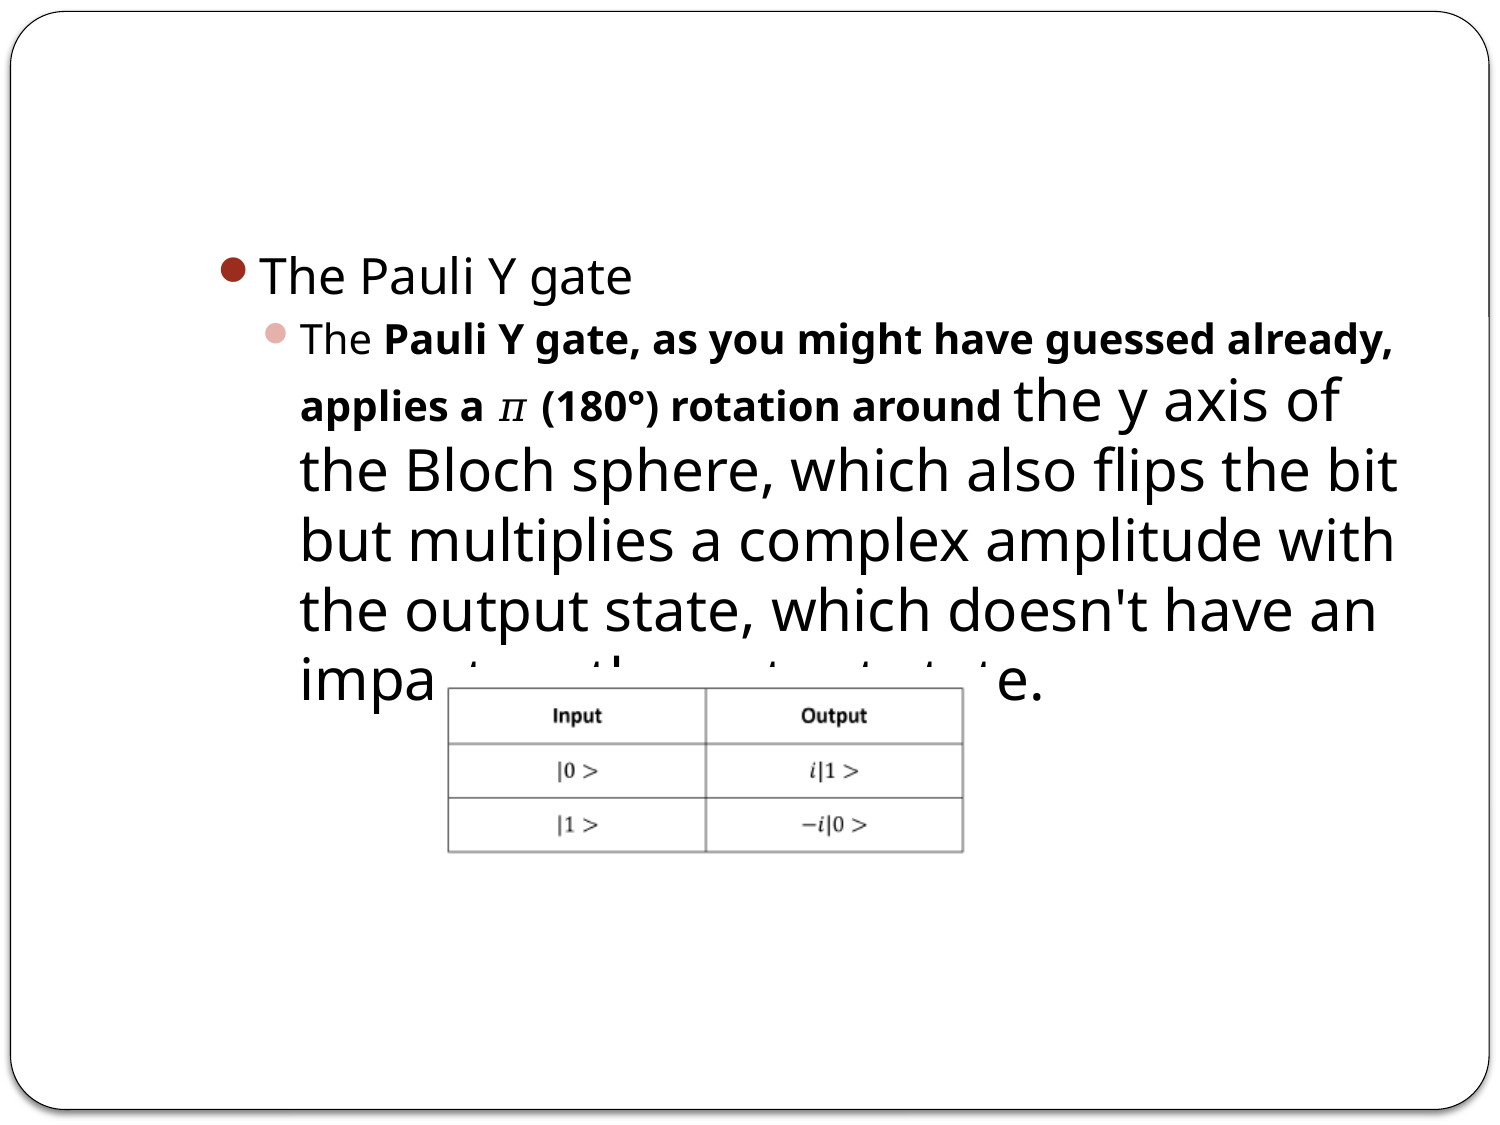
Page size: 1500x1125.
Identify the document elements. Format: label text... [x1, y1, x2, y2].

picture [433, 667, 997, 867]
list The Pauli Y gate The Pauli Y gate, as you might have guessed already, applies a 𝜋 (180°) rotation around the y axis of the Bloch sphere, which also flips the bit but multiplies a complex amplitude with the output state, which doesn't have an impact on the output state. [150, 237, 1425, 988]
